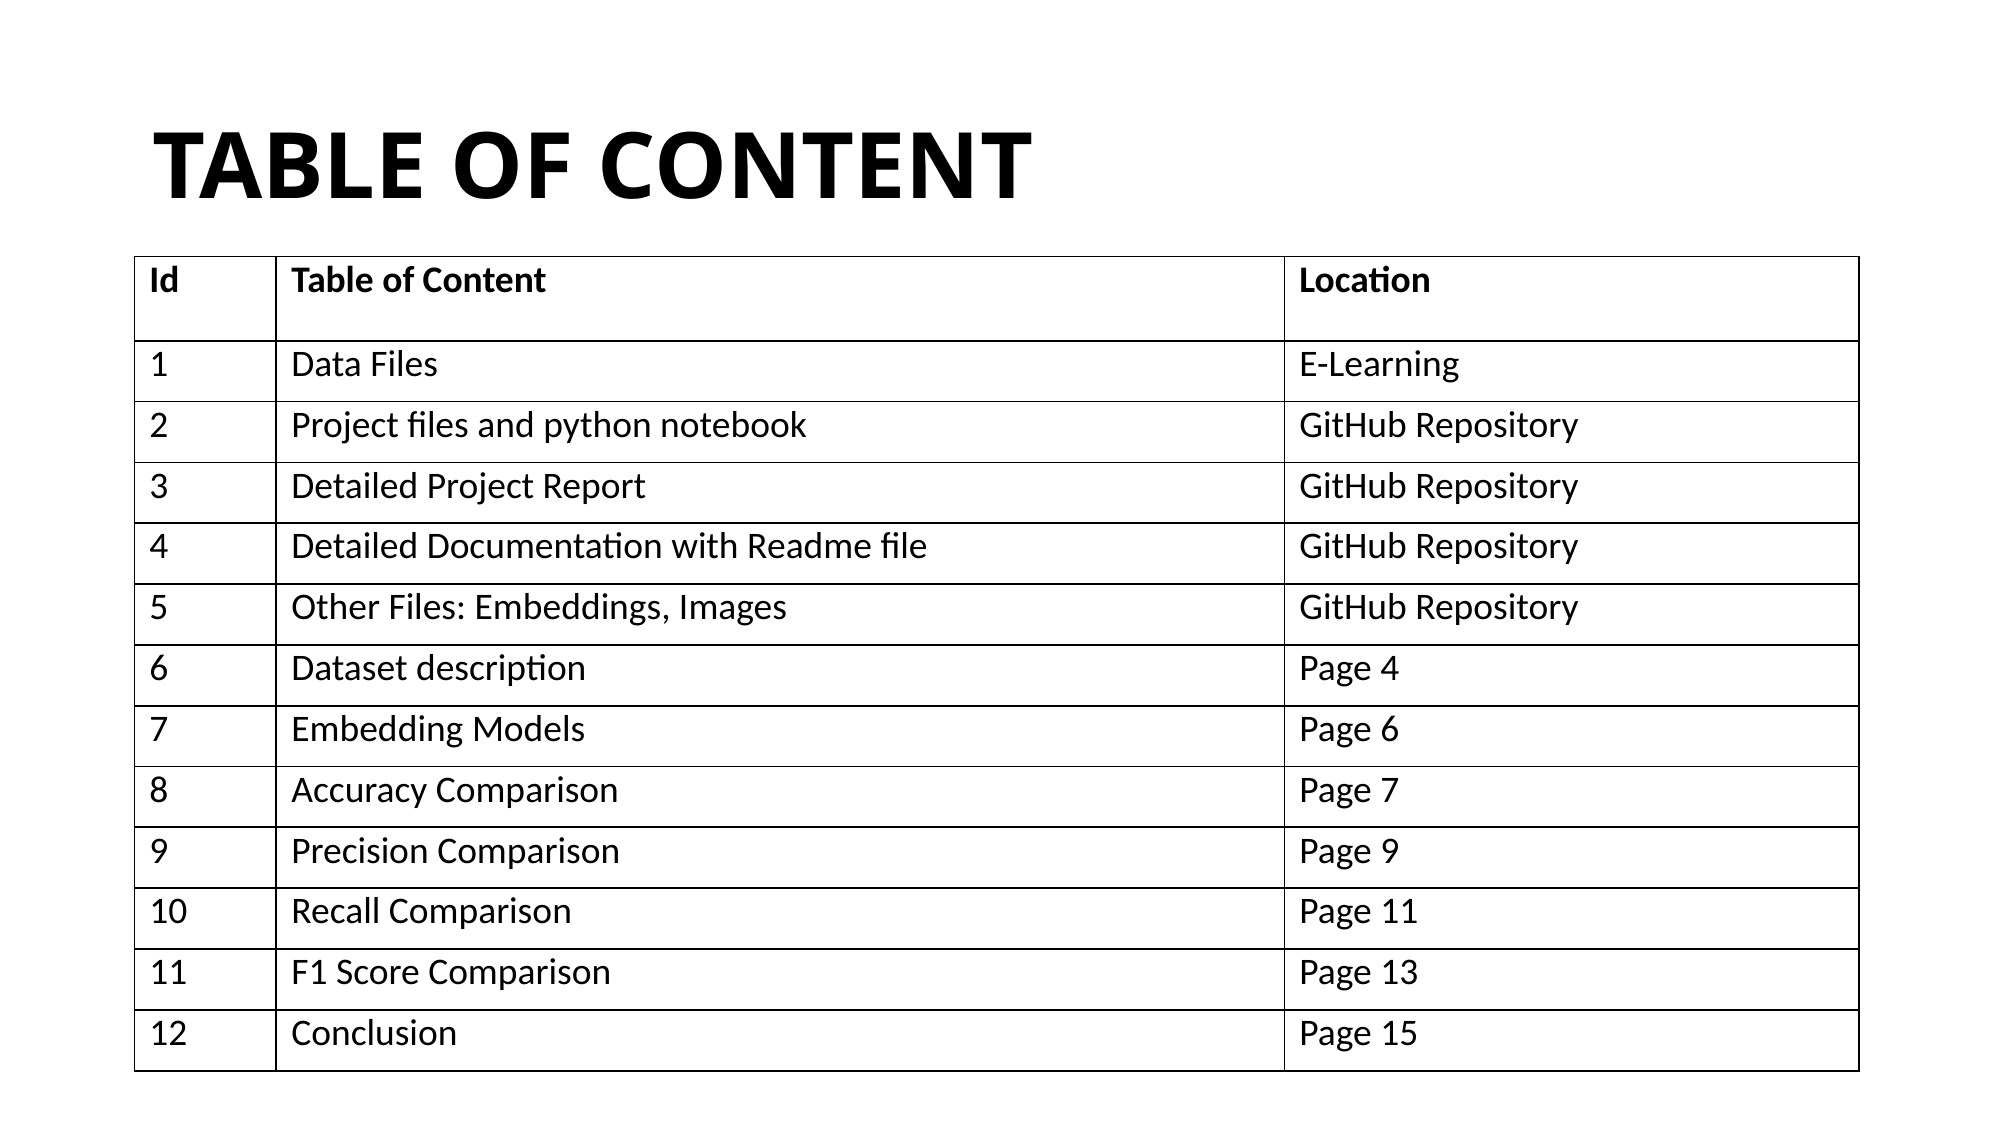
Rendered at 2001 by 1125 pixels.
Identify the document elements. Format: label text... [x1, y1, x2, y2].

table_cell 4 [135, 524, 275, 583]
table_cell F1 Score Comparison [277, 950, 1284, 1009]
table_cell Detailed Documentation with Readme file [277, 524, 1284, 583]
table_cell Page 13 [1285, 950, 1858, 1009]
table_cell Accuracy Comparison [277, 767, 1284, 826]
table_cell 10 [135, 889, 275, 948]
table_cell Page 4 [1285, 646, 1858, 705]
table_cell 6 [135, 646, 275, 705]
table_cell 3 [135, 463, 275, 522]
table_cell Precision Comparison [277, 828, 1284, 887]
table_cell Page 6 [1285, 707, 1858, 766]
table_cell 11 [135, 950, 275, 1009]
table_header Location [1285, 257, 1858, 340]
table_cell Other Files: Embeddings, Images [277, 585, 1284, 644]
table_cell Project files and python notebook [277, 402, 1284, 462]
table_cell E-Learning [1285, 342, 1858, 401]
table_cell Dataset description [277, 646, 1284, 705]
table_cell Embedding Models [277, 707, 1284, 766]
table_cell Page 11 [1285, 889, 1858, 948]
table_cell 12 [135, 1011, 275, 1070]
table_cell Conclusion [277, 1011, 1284, 1070]
table_cell 8 [135, 767, 275, 826]
table_cell Recall Comparison [277, 889, 1284, 948]
table_cell 7 [135, 707, 275, 766]
title TABLE OF CONTENT [137, 59, 1863, 278]
table_cell GitHub Repository [1285, 463, 1858, 522]
table_header Id [135, 257, 275, 340]
table_cell Page 9 [1285, 828, 1858, 887]
table_cell GitHub Repository [1285, 585, 1858, 644]
table_cell 5 [135, 585, 275, 644]
table_cell GitHub Repository [1285, 524, 1858, 583]
table_cell Data Files [277, 342, 1284, 401]
table_cell Detailed Project Report [277, 463, 1284, 522]
table_header Table of Content [277, 257, 1284, 340]
table_cell Page 15 [1285, 1011, 1858, 1070]
table_cell 9 [135, 828, 275, 887]
table_cell Page 7 [1285, 767, 1858, 826]
table_cell GitHub Repository [1285, 402, 1858, 462]
table_cell 2 [135, 402, 275, 462]
table_cell 1 [135, 342, 275, 401]
